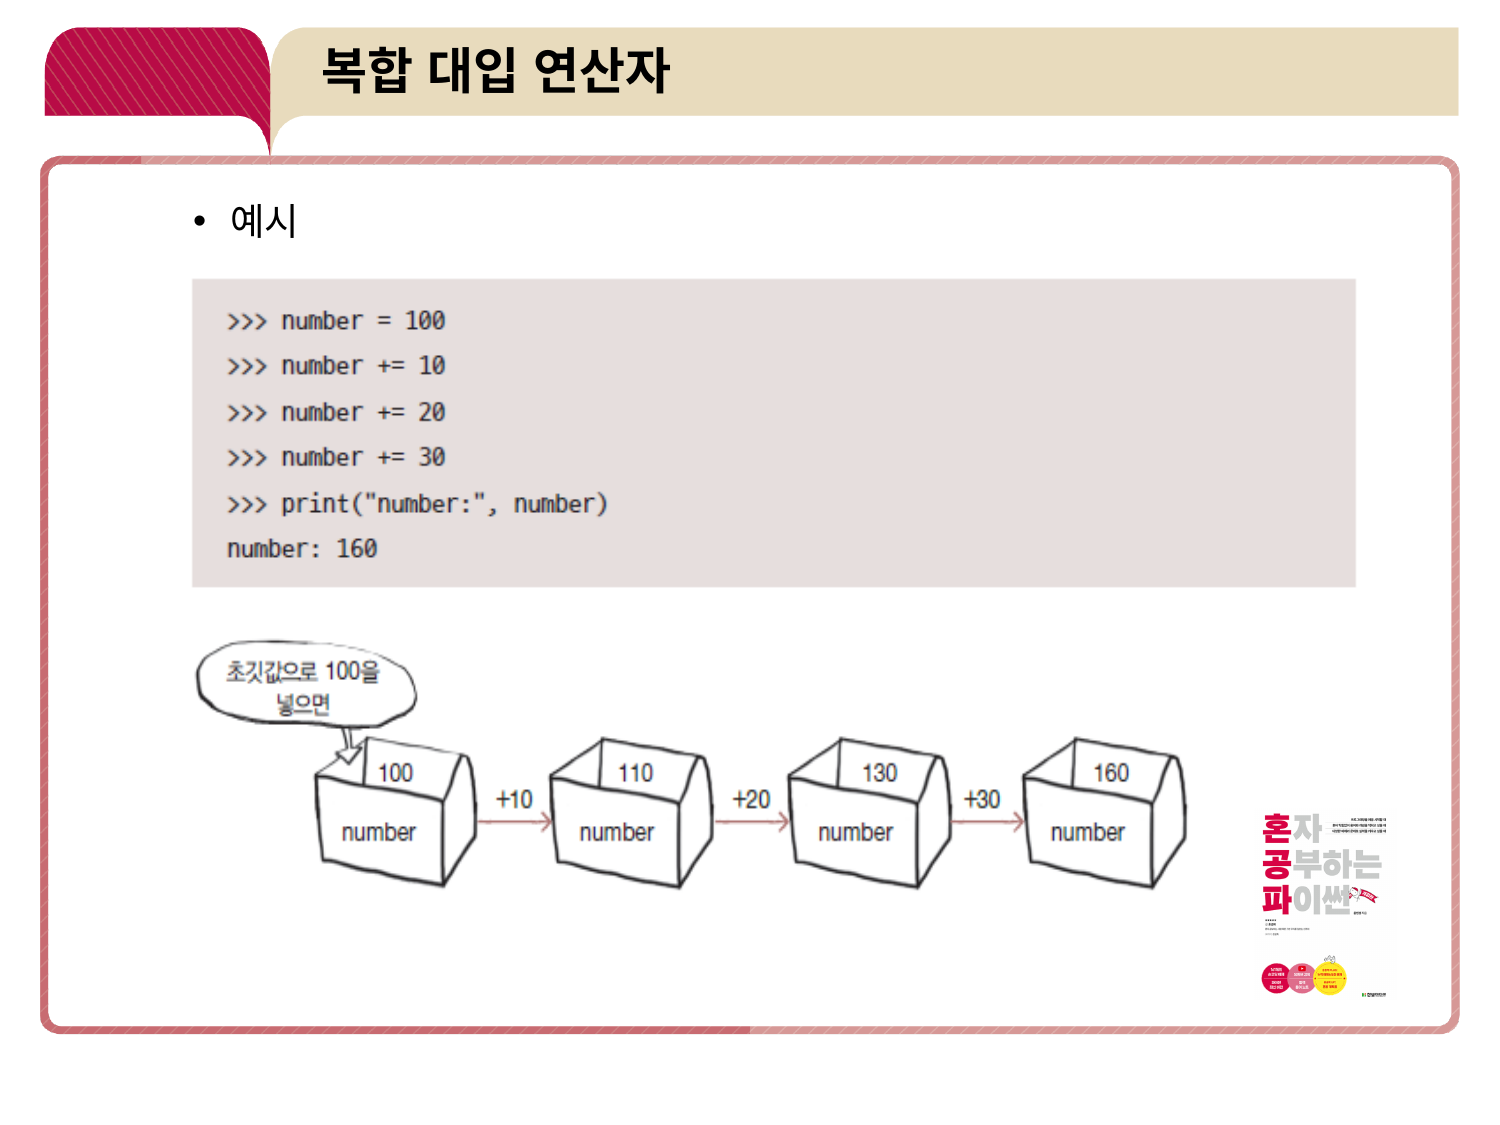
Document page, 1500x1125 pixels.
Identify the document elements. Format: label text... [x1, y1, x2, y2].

picture [0, 0, 1500, 1043]
title 복합 대입 연산자 [306, 42, 1385, 105]
list 예시 [103, 195, 1397, 1014]
